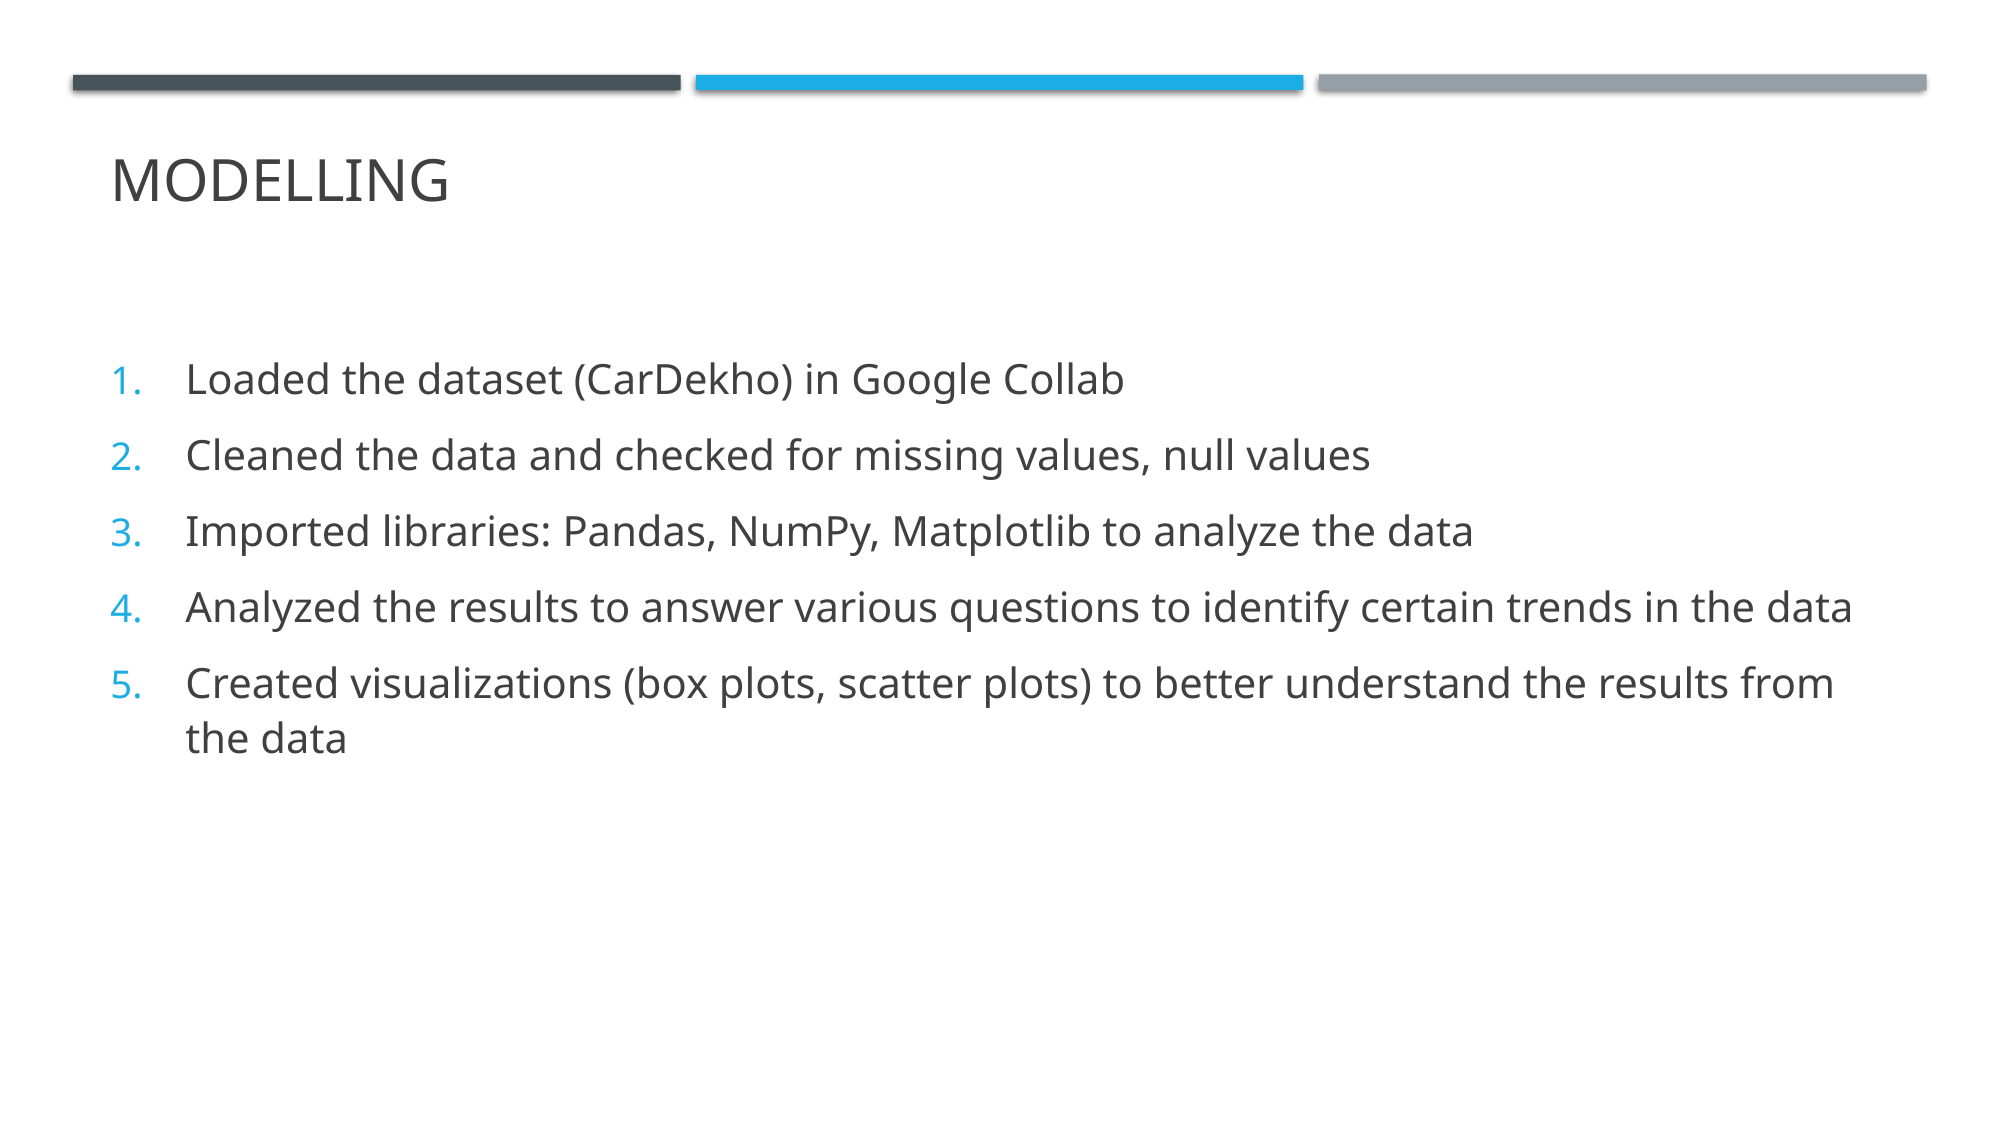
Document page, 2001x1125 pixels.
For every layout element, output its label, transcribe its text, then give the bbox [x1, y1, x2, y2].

title MODELLING [95, 81, 1905, 276]
list Loaded the dataset (CarDekho) in Google Collab Cleaned the data and checked for missing values, null values Imported libraries: Pandas, NumPy, Matplotlib to analyze the data Analyzed the results to answer various questions to identify certain trends in the data Created visualizations (box plots, scatter plots) to better understand the results from the data [95, 340, 1905, 937]
